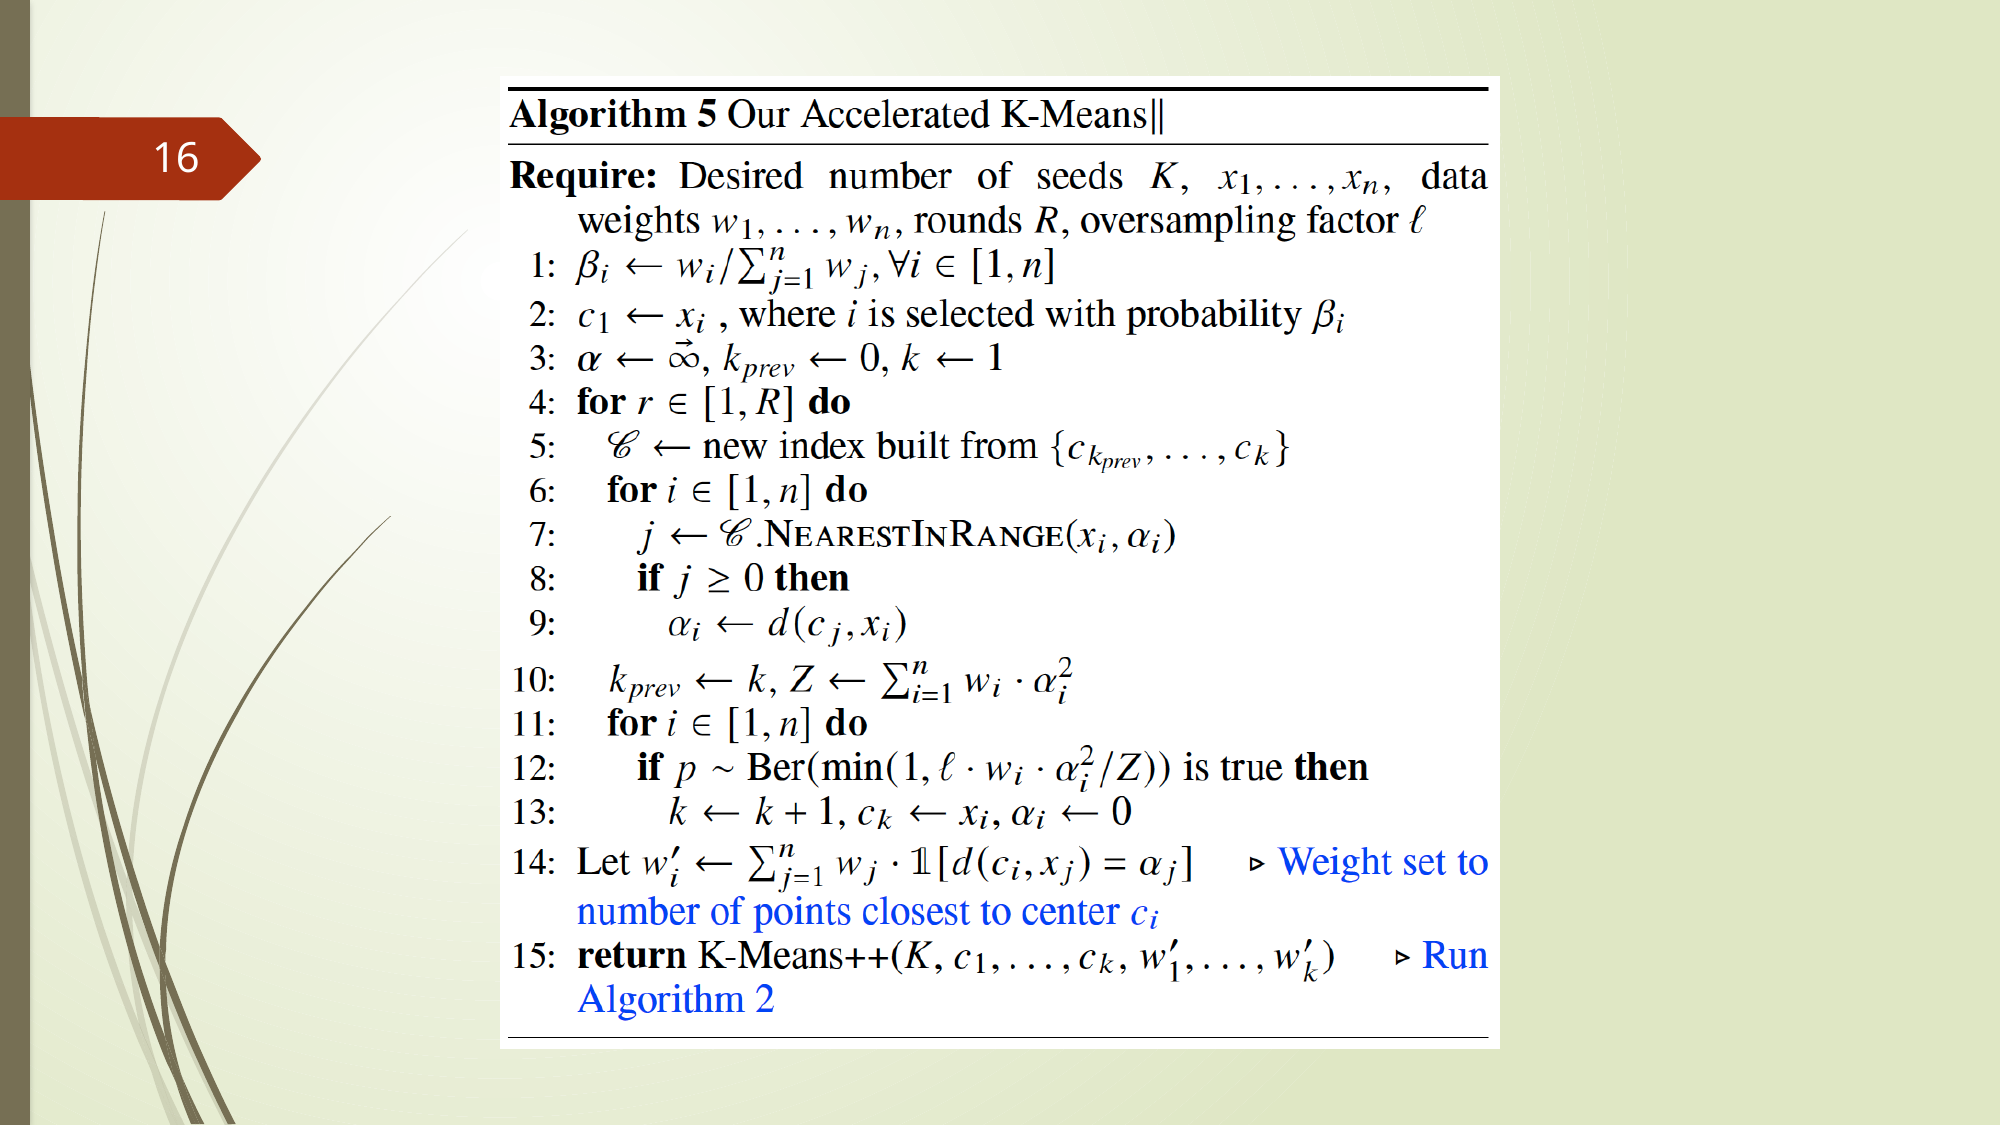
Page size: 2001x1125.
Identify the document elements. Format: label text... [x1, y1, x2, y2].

picture [500, 75, 1500, 1050]
slide_number 16 [87, 129, 216, 190]
